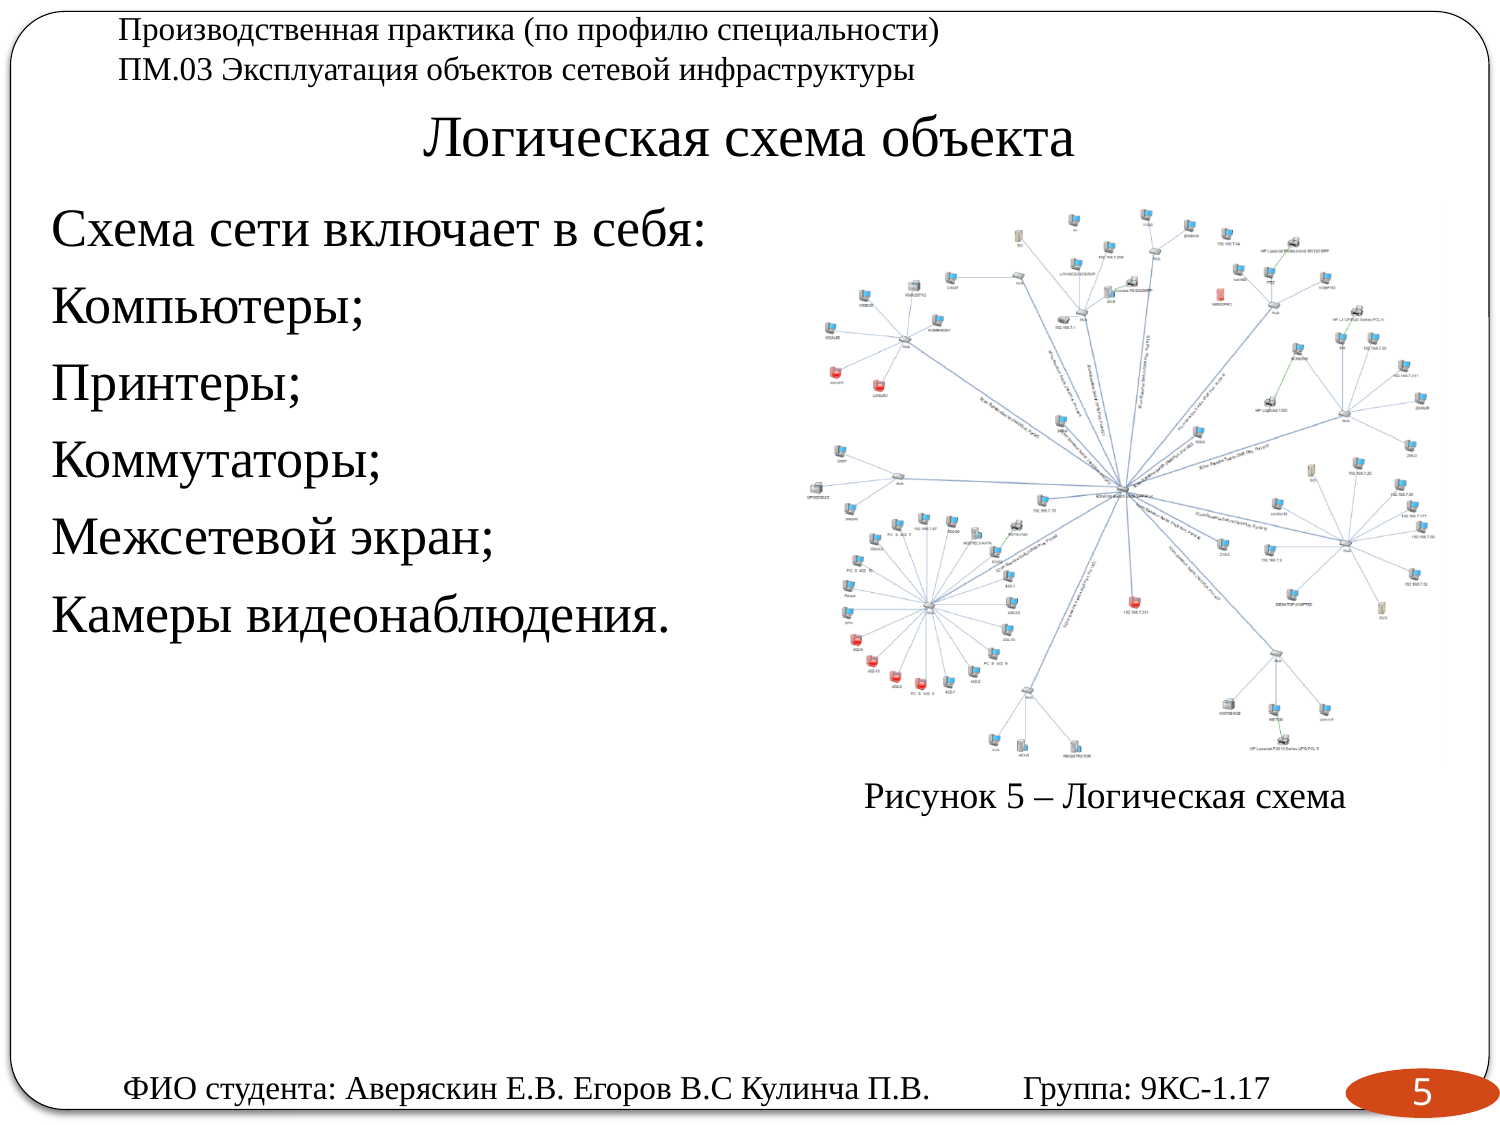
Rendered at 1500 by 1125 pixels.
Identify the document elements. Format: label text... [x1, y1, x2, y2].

title Логическая схема объекта [150, 95, 1350, 183]
slide_number 5 [1345, 1068, 1500, 1118]
text_box ФИО студента: Аверяскин Е.В. Егоров В.С Кулинча П.В. Группа: 9КС-1.17 [76, 1058, 1317, 1114]
picture [753, 207, 1473, 773]
text_box Рисунок 5 – Логическая схема [849, 782, 1377, 824]
text_box Производственная практика (по профилю специальности) ПМ.03 Эксплуатация объектов сетевой инфраструктуры [29, 0, 1418, 95]
list Схема сети включает в себя: Компьютеры; Принтеры; Коммутаторы; Межсетевой экран; Камеры видеонаблюдения. [29, 184, 1471, 1047]
